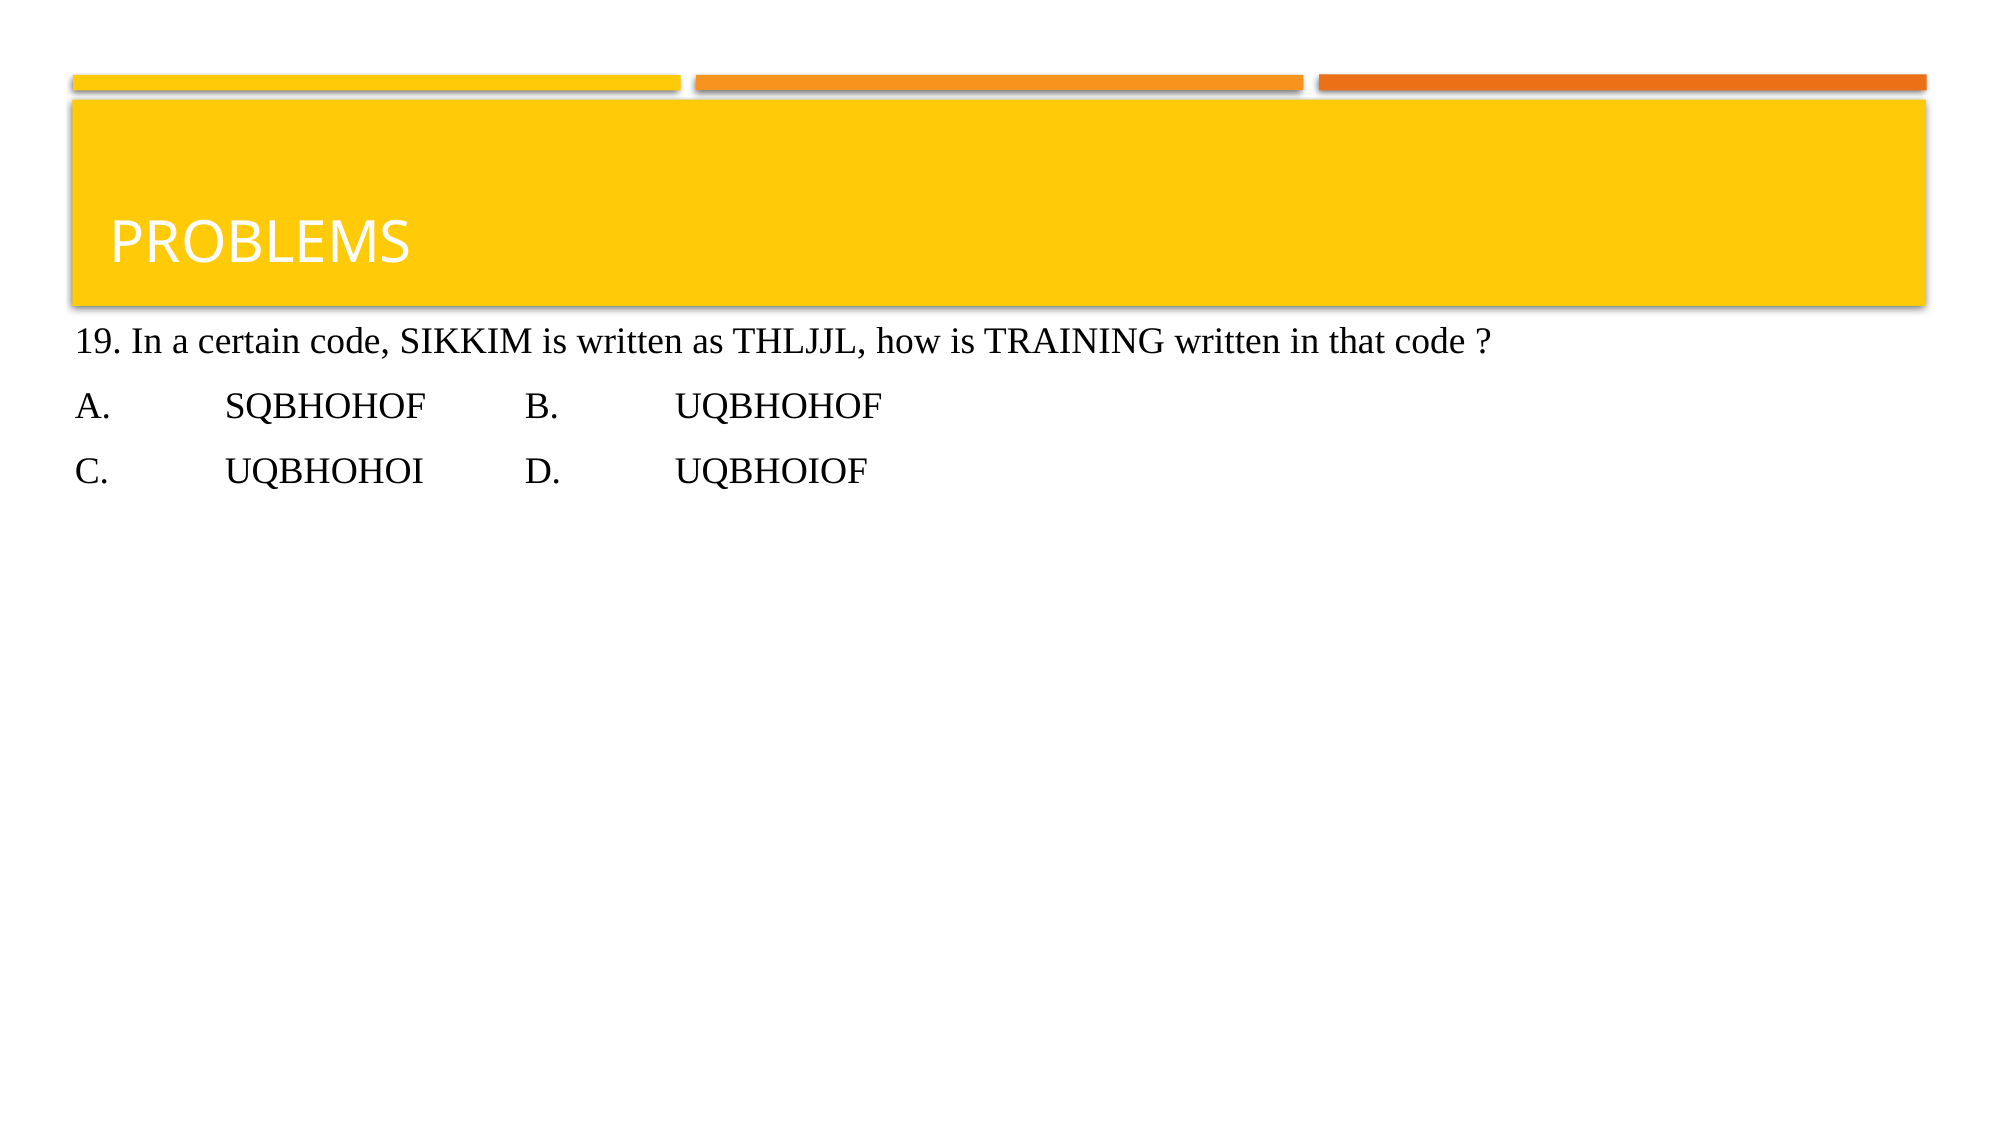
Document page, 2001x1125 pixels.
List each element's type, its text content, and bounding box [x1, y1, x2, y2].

title problems [94, 119, 1904, 282]
text_box 19. In a certain code, SIKKIM is written as THLJJL, how is TRAINING written in that code ? A. SQBHOHOF B. UQBHOHOF C. UQBHOHOI D. UQBHOIOF [60, 305, 1928, 499]
